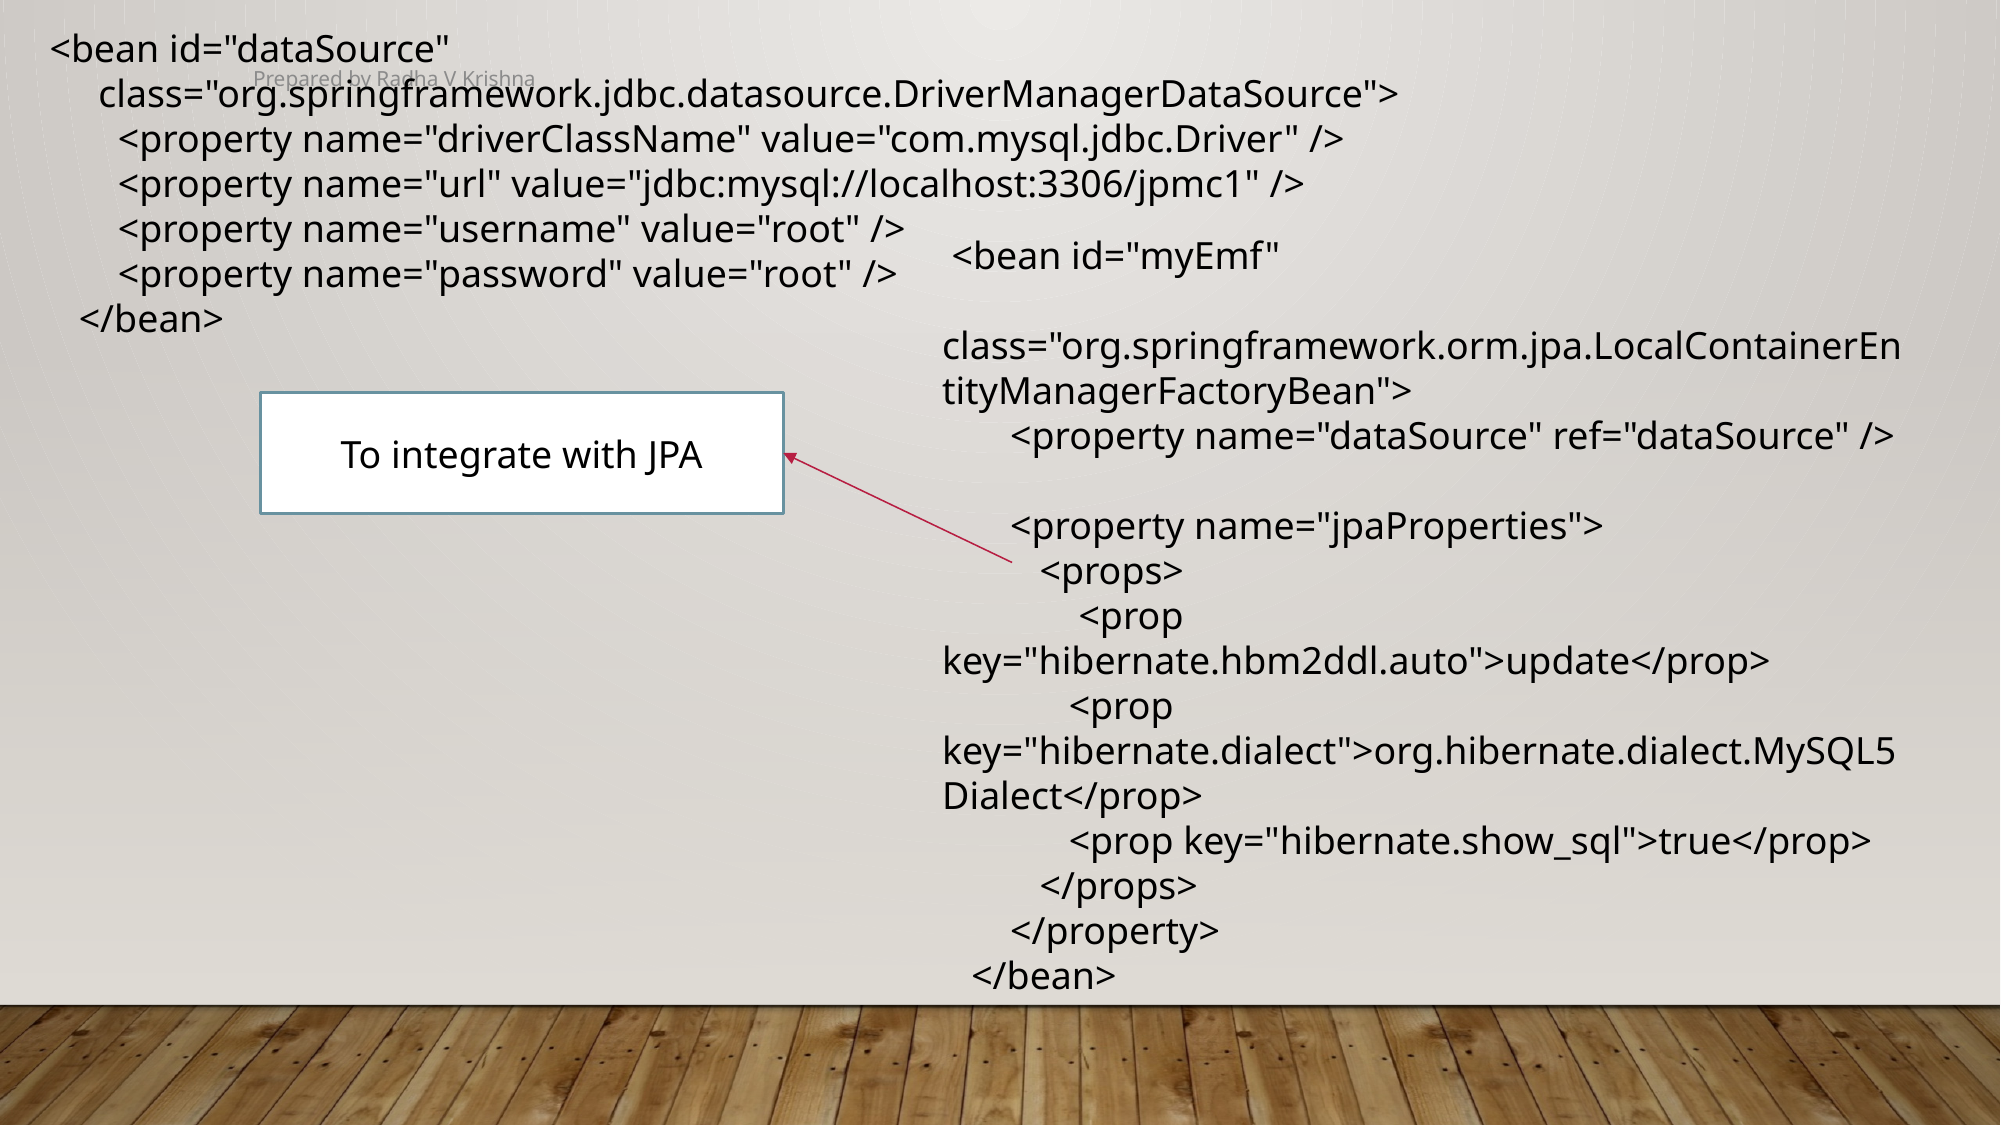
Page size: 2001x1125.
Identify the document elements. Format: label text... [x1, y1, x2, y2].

picture [0, 1005, 2000, 1125]
text_box <bean id="myEmf" class="org.springframework.orm.jpa.LocalContainerEntityManagerFactoryBean"> <property name="dataSource" ref="dataSource" /> <property name="jpaProperties"> <props> <prop key="hibernate.hbm2ddl.auto">update</prop> <prop key="hibernate.dialect">org.hibernate.dialect.MySQL5Dialect</prop> <prop key="hibernate.show_sql">true</prop> </props> </property> </bean> [927, 224, 1926, 1050]
text_box To integrate with JPA [259, 391, 785, 515]
text_box <bean id="dataSource" class="org.springframework.jdbc.datasource.DriverManagerDataSource"> <property name="driverClassName" value="com.mysql.jdbc.Driver" /> <property name="url" value="jdbc:mysql://localhost:3306/jpmc1" /> <property name="username" value="root" /> <property name="password" value="root" /> </bean> [34, 17, 1484, 437]
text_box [782, 452, 1013, 563]
footer Prepared by Radha V Krishna [238, 54, 1213, 105]
